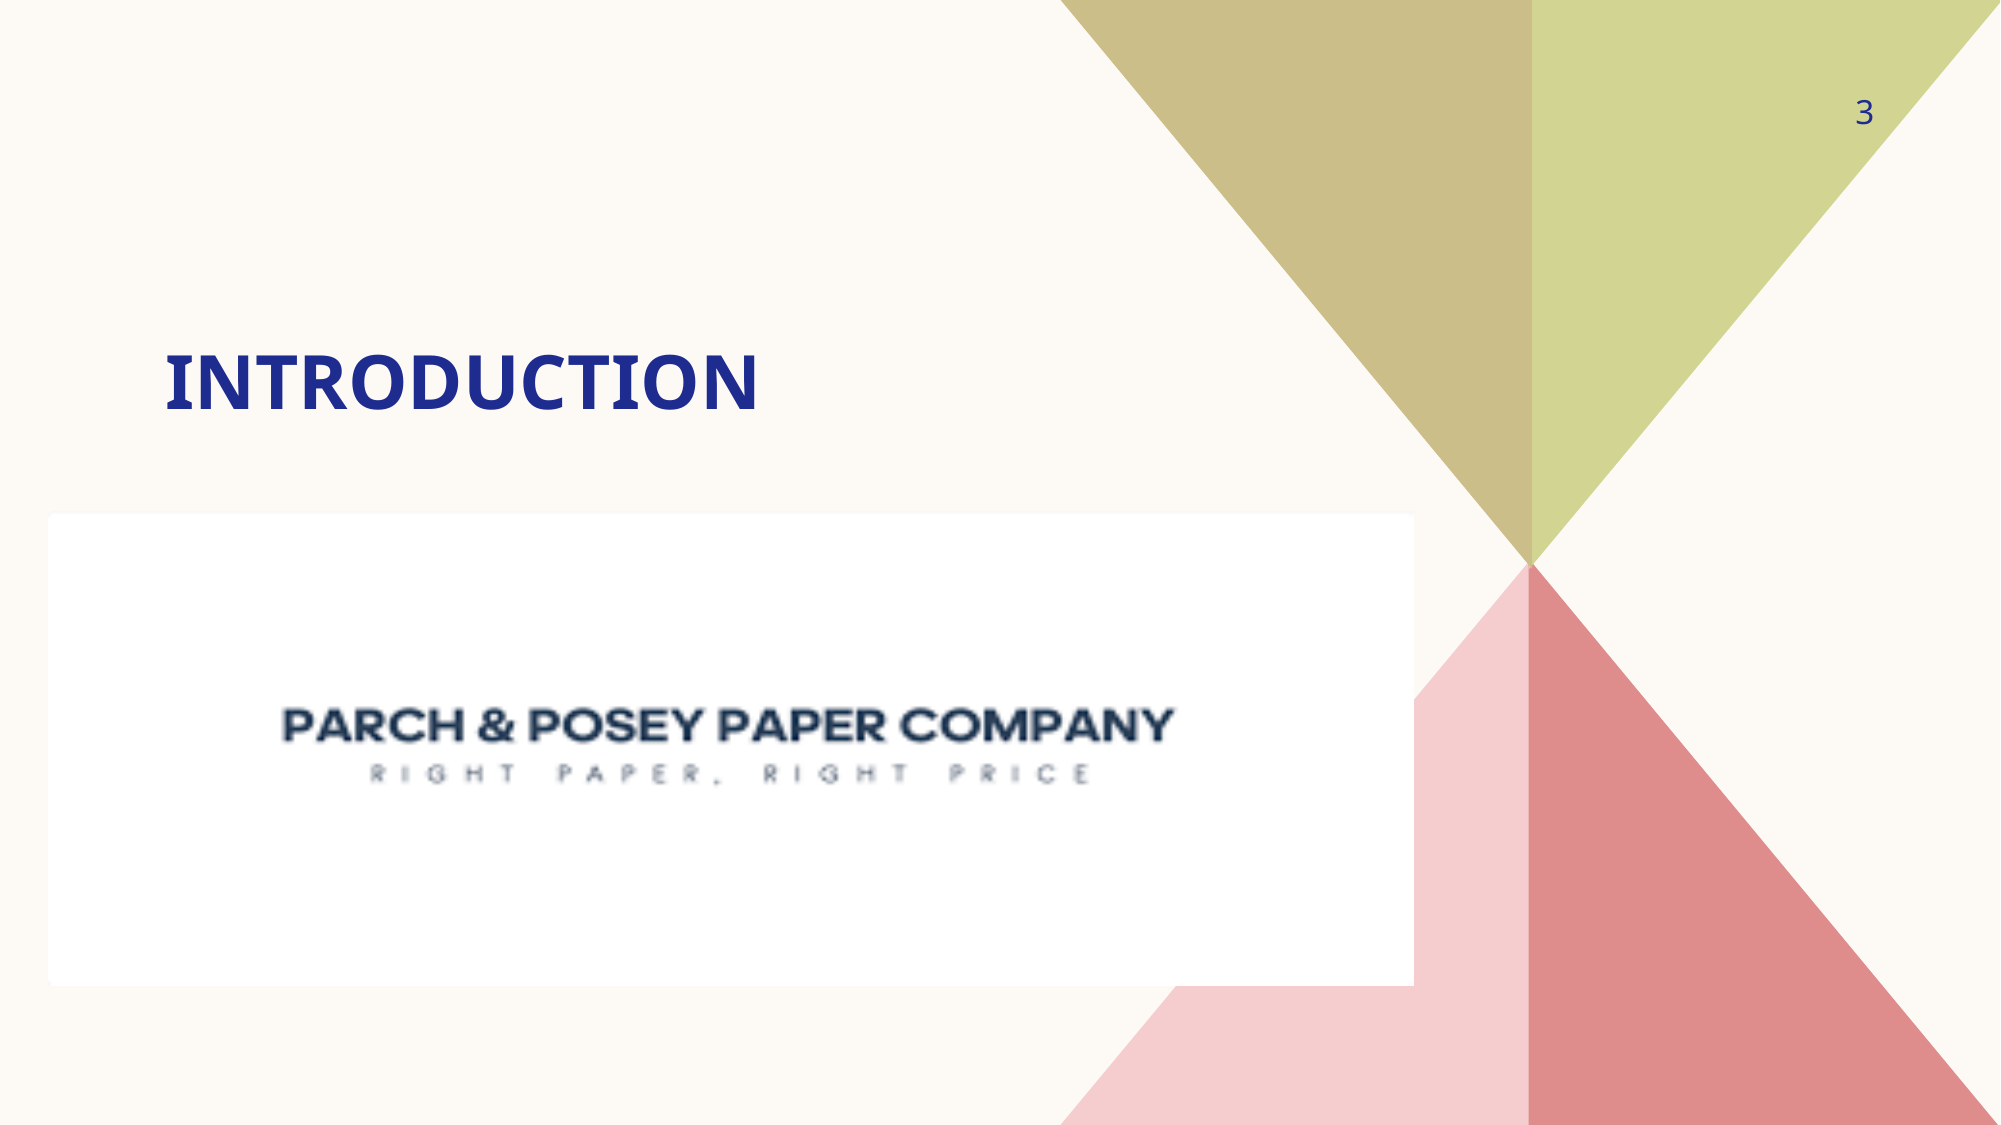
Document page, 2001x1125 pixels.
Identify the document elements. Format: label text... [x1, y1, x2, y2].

title INTRODUCTION [150, 173, 1230, 425]
picture [48, 511, 1414, 986]
slide_number 3 [1699, 75, 1875, 153]
